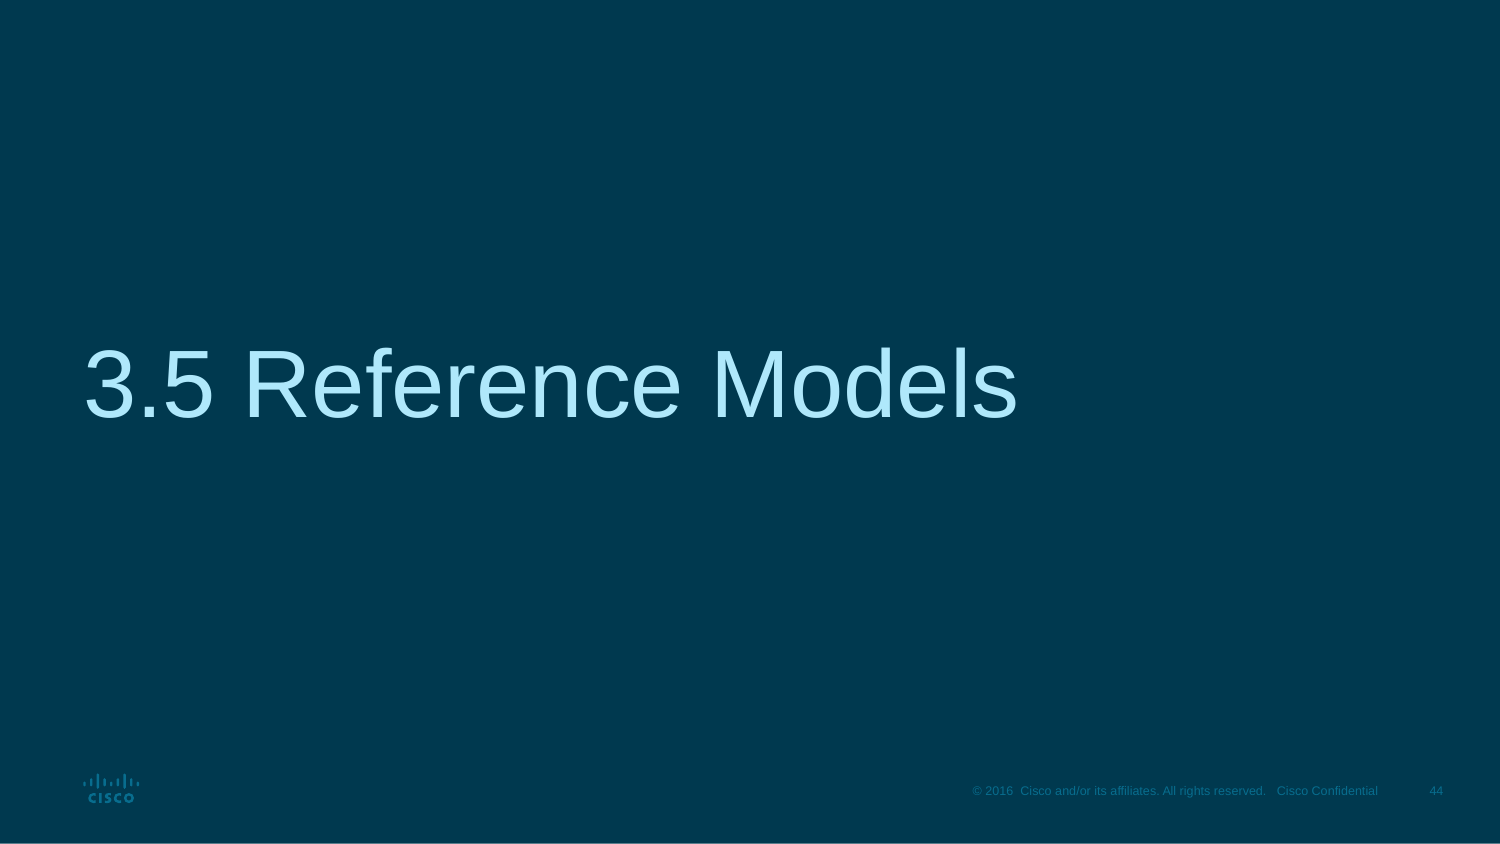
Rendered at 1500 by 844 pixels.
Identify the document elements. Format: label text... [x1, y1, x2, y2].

title 3.5 Reference Models [68, 150, 1419, 446]
